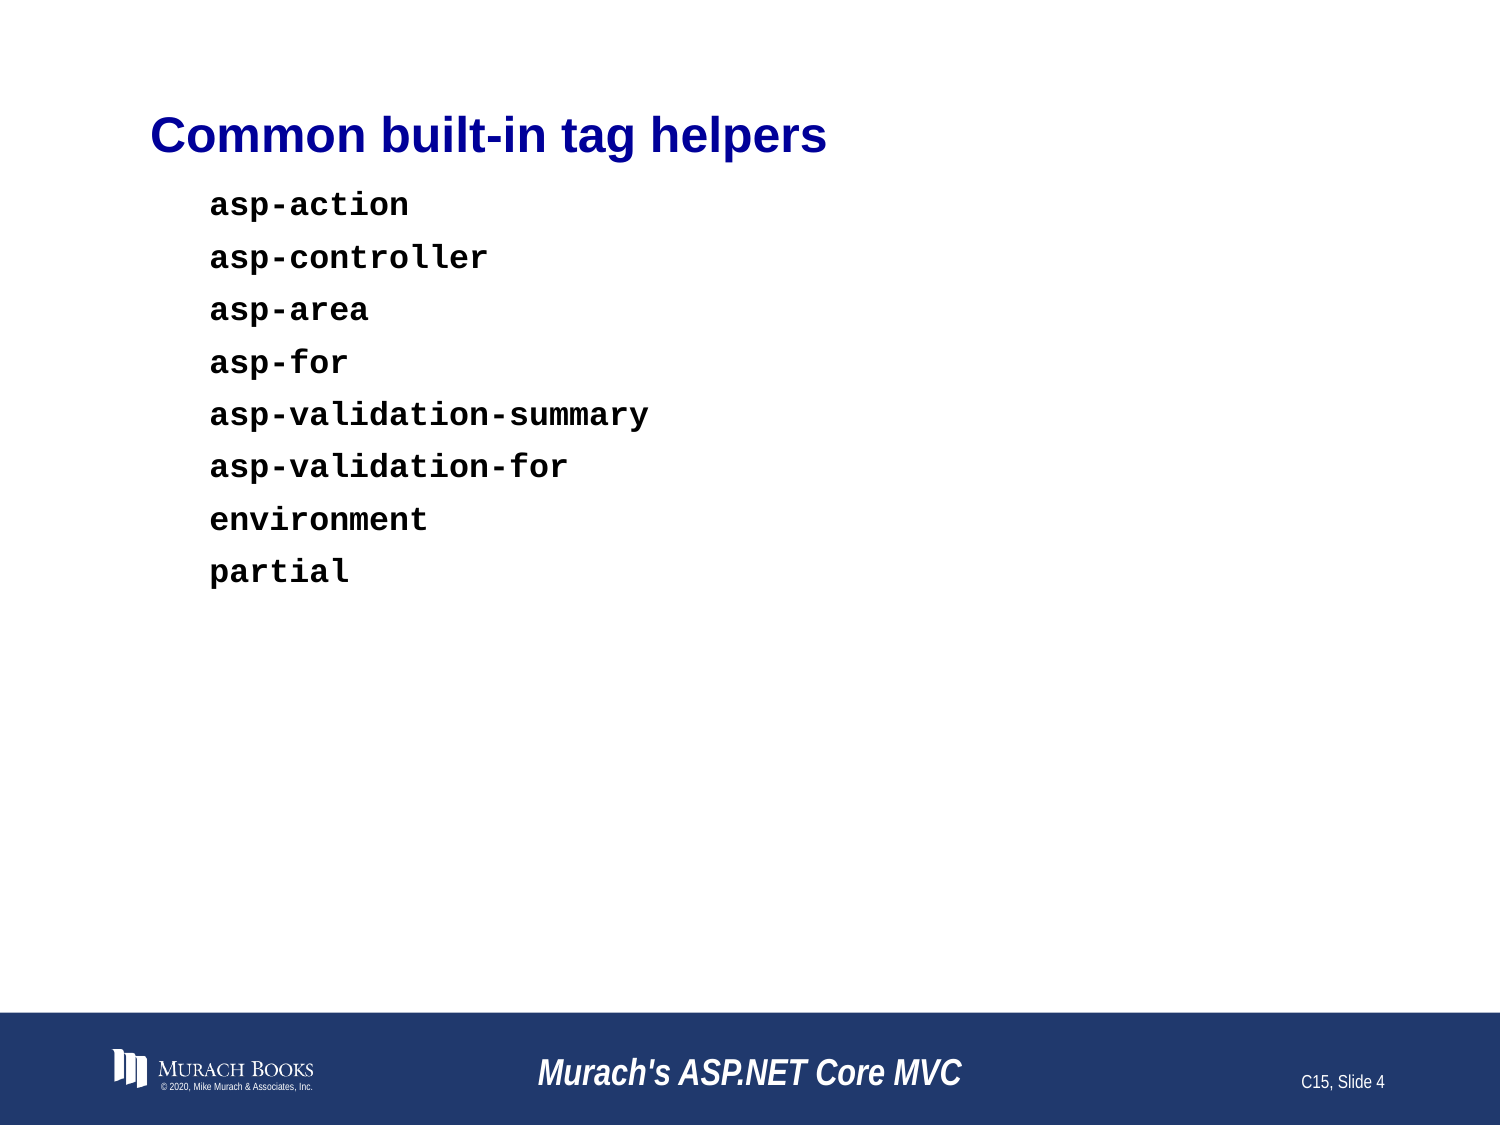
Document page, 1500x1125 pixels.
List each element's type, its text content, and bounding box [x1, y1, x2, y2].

slide_number C15, Slide 4 [1087, 1025, 1400, 1100]
title Common built-in tag helpers [150, 102, 1350, 164]
list asp-action asp-controller asp-area asp-for asp-validation-summary asp-validation-for environment partial [137, 174, 1350, 975]
slide_number Murach's ASP.NET Core MVC [463, 1025, 1050, 1100]
footer © 2020, Mike Murach & Associates, Inc. [12, 1025, 463, 1100]
